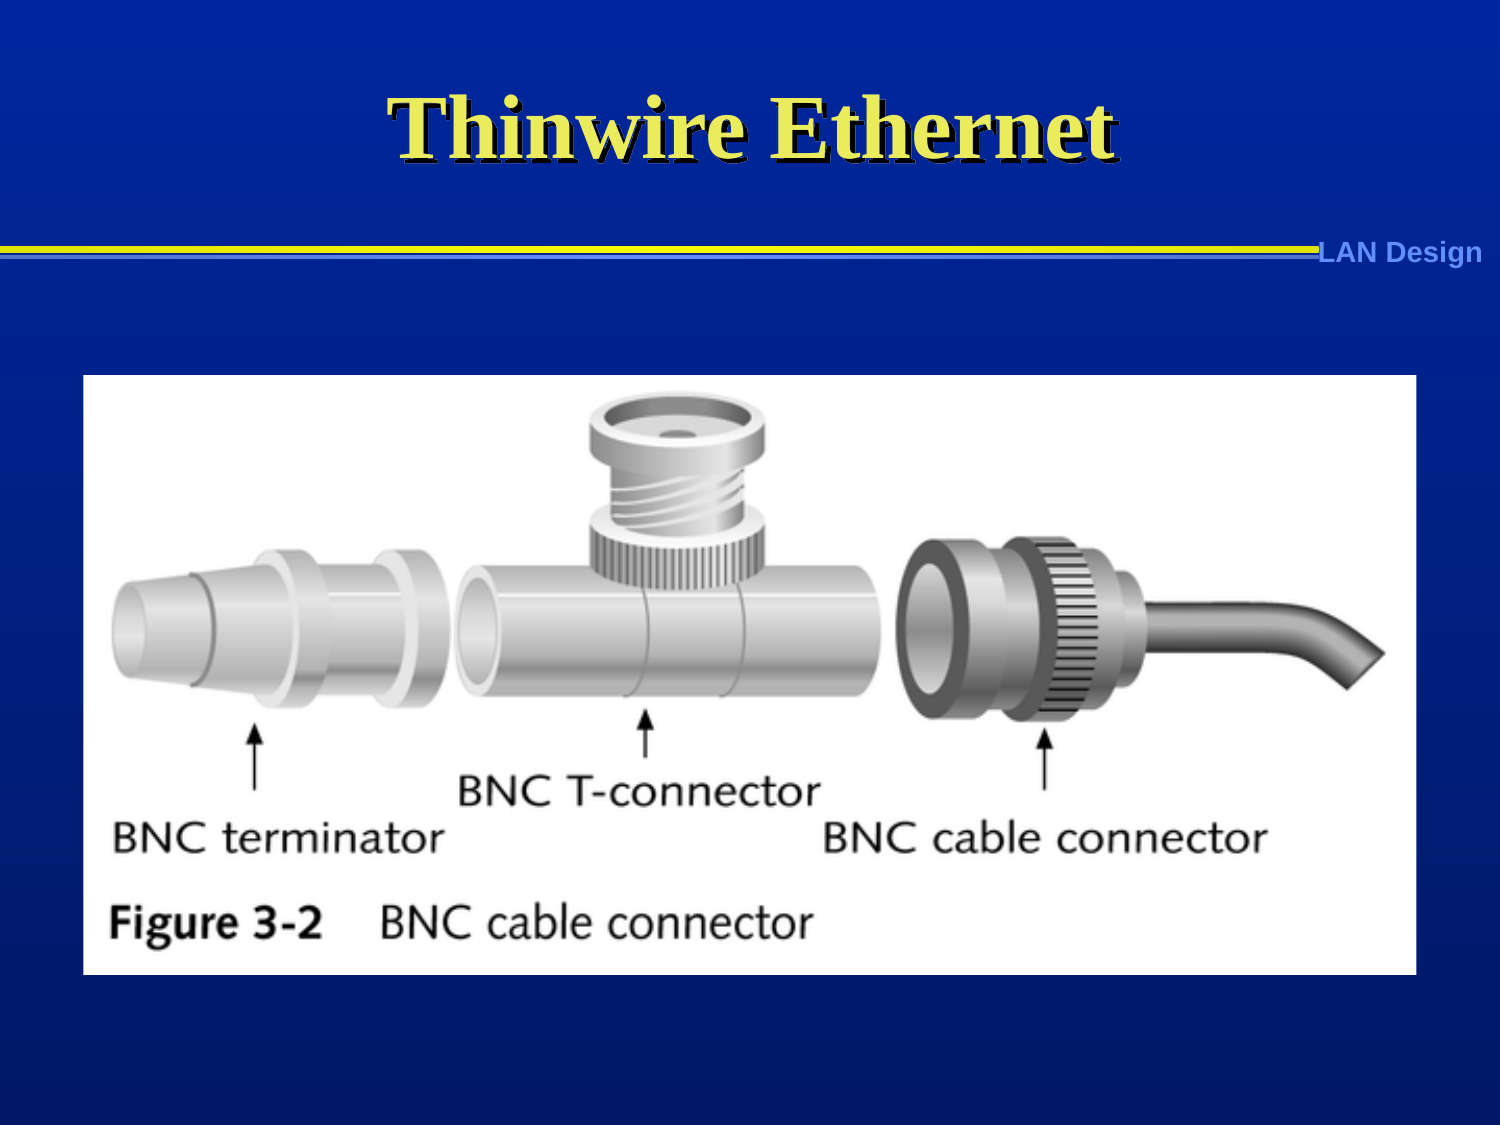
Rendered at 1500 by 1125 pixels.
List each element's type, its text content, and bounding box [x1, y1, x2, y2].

title Thinwire Ethernet [111, 27, 1392, 217]
picture [83, 374, 1417, 976]
